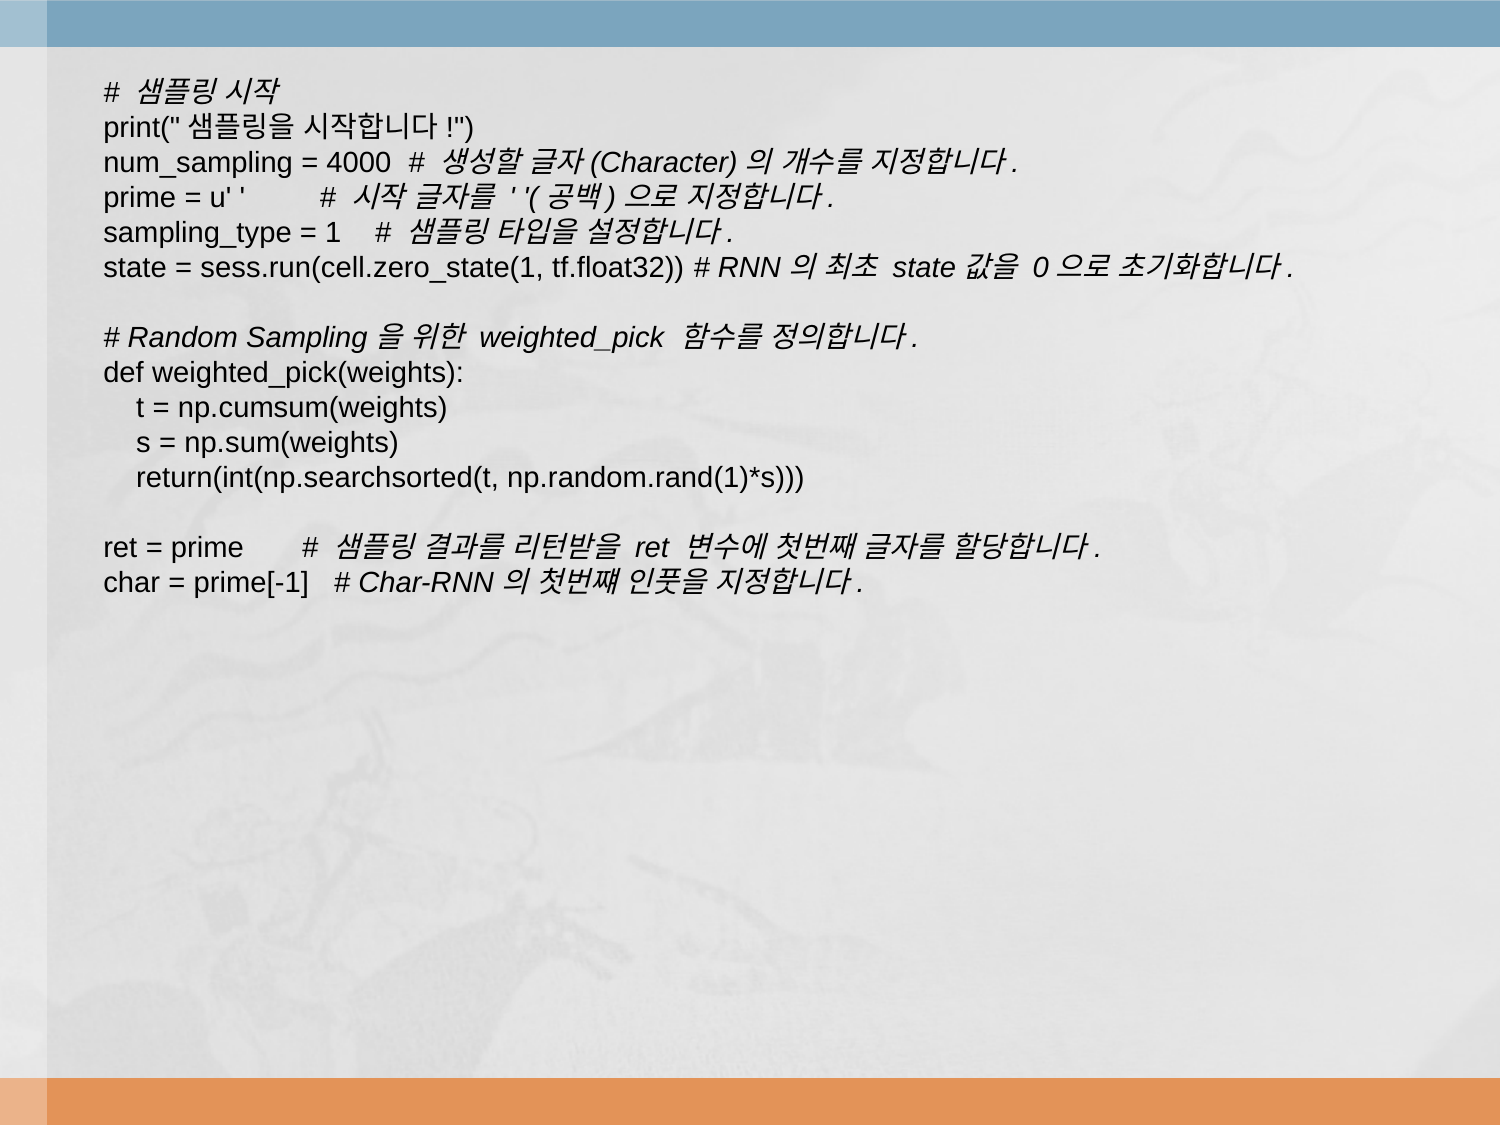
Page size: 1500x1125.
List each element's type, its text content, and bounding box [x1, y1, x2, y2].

text_box # 샘플링 시작 print("샘플링을 시작합니다!") num_sampling = 4000 # 생성할 글자(Character)의 개수를 지정합니다. prime = u' ' # 시작 글자를 ' '(공백)으로 지정합니다. sampling_type = 1 # 샘플링 타입을 설정합니다. state = sess.run(cell.zero_state(1, tf.float32)) # RNN의 최초 state값을 0으로 초기화합니다. # Random Sampling을 위한 weighted_pick 함수를 정의합니다. def weighted_pick(weights): t = np.cumsum(weights) s = np.sum(weights) return(int(np.searchsorted(t, np.random.rand(1)*s))) ret = prime # 샘플링 결과를 리턴받을 ret 변수에 첫번째 글자를 할당합니다. char = prime[-1] # Char-RNN의 첫번쨰 인풋을 지정합니다. [88, 66, 1432, 606]
